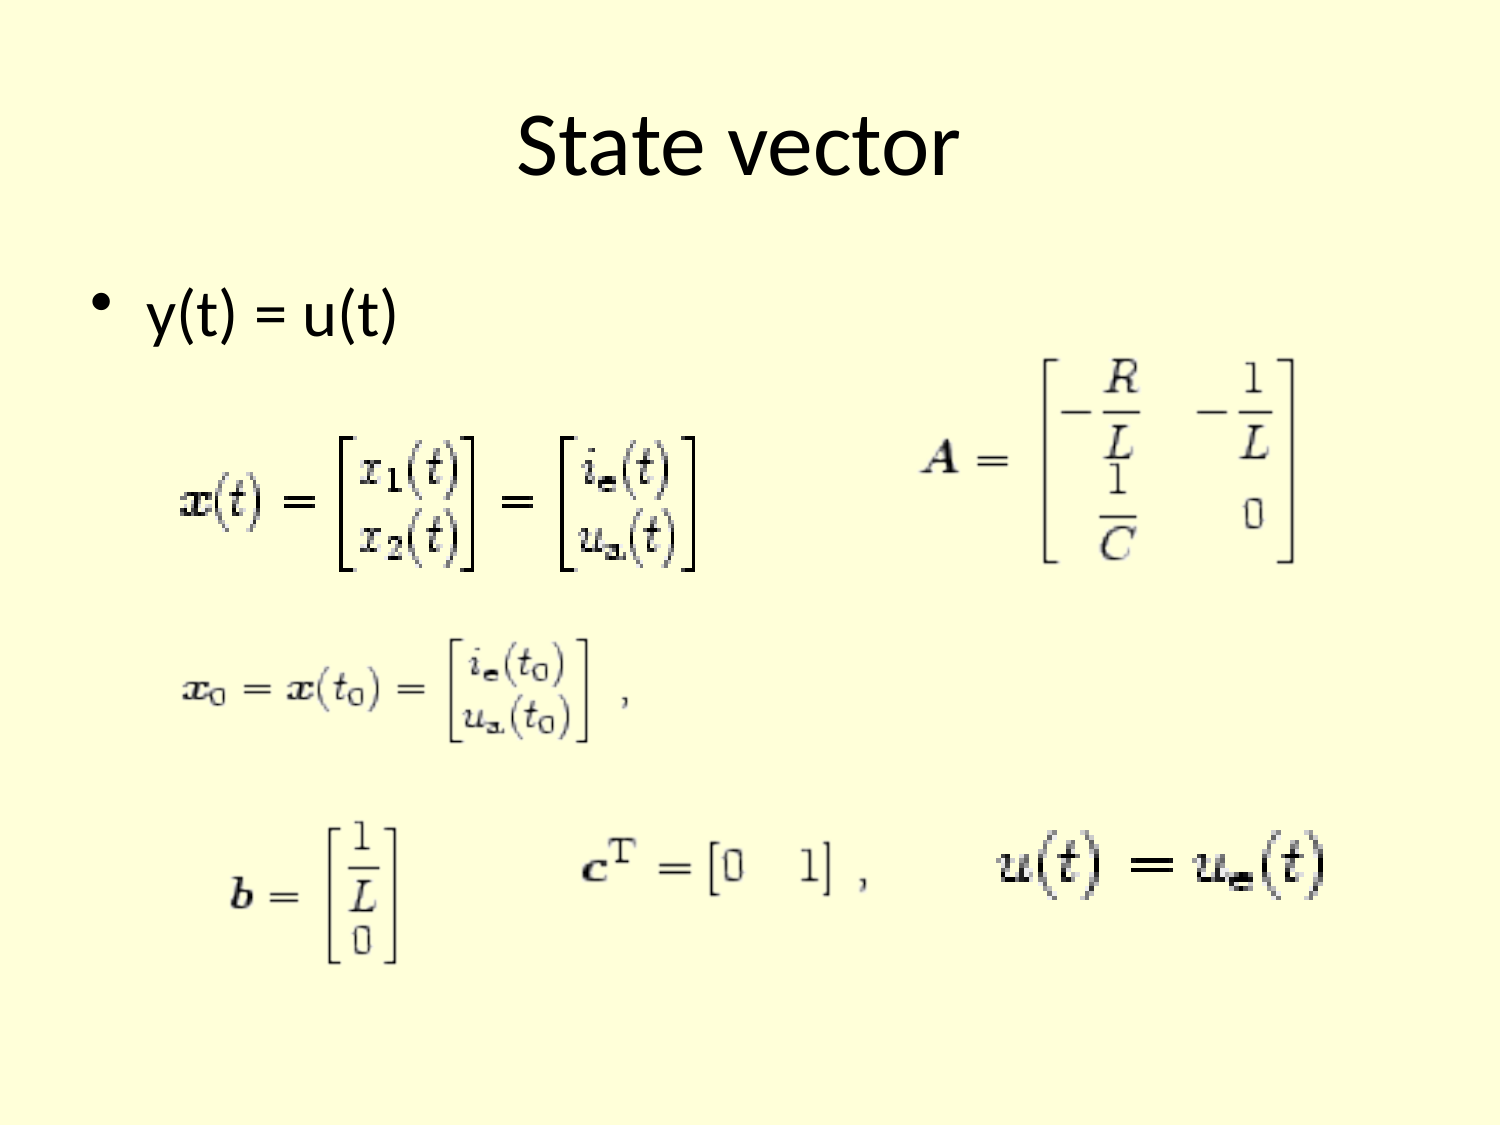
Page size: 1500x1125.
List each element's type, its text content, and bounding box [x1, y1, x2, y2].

picture [987, 812, 1342, 943]
picture [524, 824, 875, 942]
picture [174, 424, 713, 613]
picture [177, 630, 638, 776]
list y(t) = u(t) [74, 262, 1426, 1006]
title State vector [74, 44, 1426, 233]
picture [224, 812, 417, 1008]
picture [912, 349, 1316, 600]
